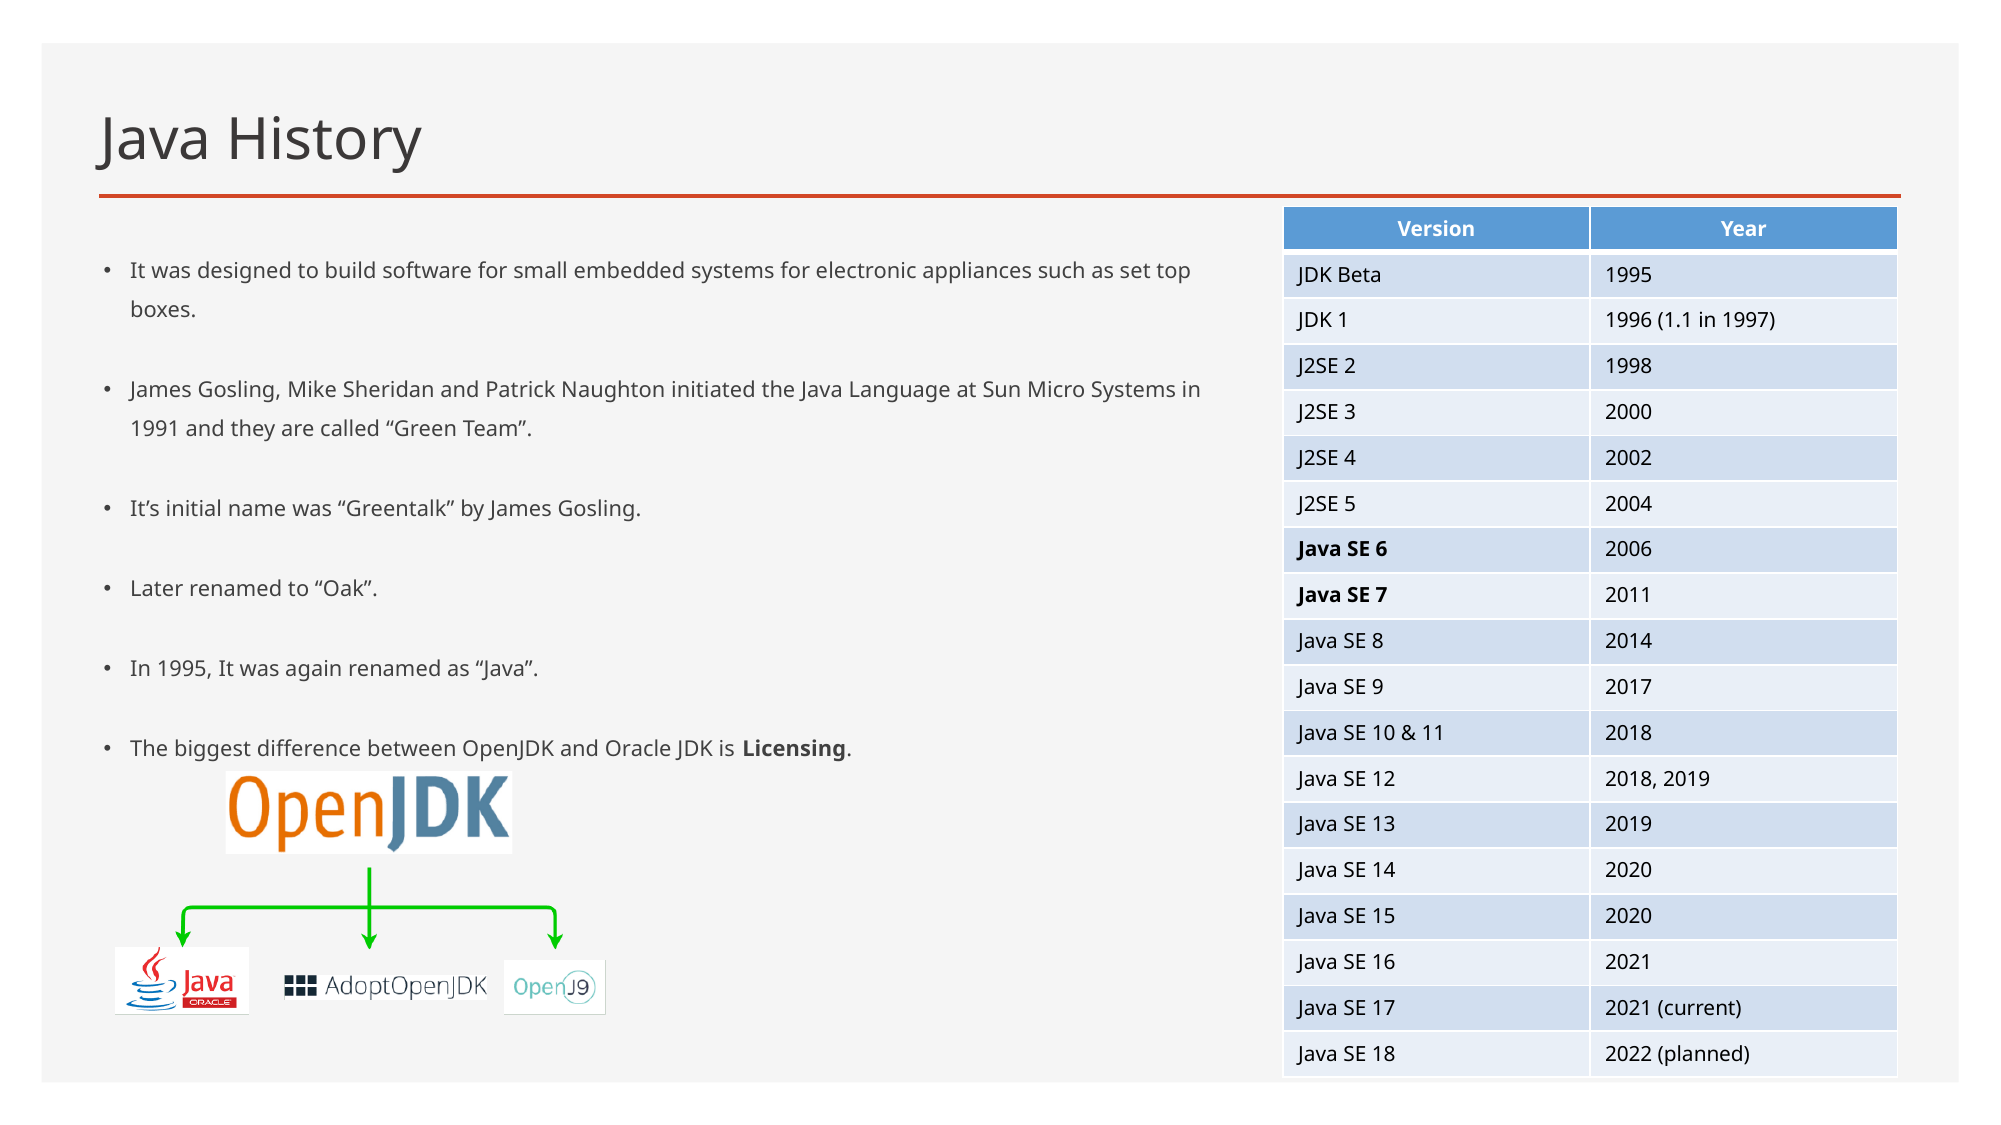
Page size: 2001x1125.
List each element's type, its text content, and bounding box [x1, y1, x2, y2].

table_cell 2018 [1591, 711, 1897, 755]
table_cell J2SE 5 [1284, 482, 1589, 526]
table_cell 1998 [1591, 345, 1897, 389]
list It was designed to build software for small embedded systems for electronic appliances such as set top boxes. James Gosling, Mike Sheridan and Patrick Naughton initiated the Java Language at Sun Micro Systems in 1991 and they are called “Green Team”. It’s initial name was “Greentalk” by James Gosling. Later renamed to “Oak”. In 1995, It was again renamed as “Java”. The biggest difference between OpenJDK and Oracle JDK is Licensing. [88, 235, 1262, 772]
table_cell 2002 [1591, 436, 1897, 480]
table_cell Java SE 10 & 11 [1284, 711, 1589, 755]
table_cell J2SE 2 [1284, 345, 1589, 389]
table_cell 1995 [1591, 255, 1897, 297]
table_cell 2020 [1591, 895, 1897, 939]
table_cell Java SE 14 [1284, 849, 1589, 893]
table_cell 2021 (current) [1591, 986, 1897, 1030]
table_cell Java SE 12 [1284, 757, 1589, 801]
table_cell 2021 [1591, 941, 1897, 985]
table_cell Java SE 18 [1284, 1032, 1589, 1076]
table_cell 2022 (planned) [1591, 1032, 1897, 1076]
table_cell 2017 [1591, 666, 1897, 710]
table_cell 2011 [1591, 574, 1897, 618]
table_cell 2018, 2019 [1591, 757, 1897, 801]
table_cell 2014 [1591, 620, 1897, 664]
table_cell 2006 [1591, 528, 1897, 572]
table_cell Java SE 9 [1284, 666, 1589, 710]
table_cell Java SE 6 [1284, 528, 1589, 572]
table_cell 2004 [1591, 482, 1897, 526]
table_cell 2020 [1591, 849, 1897, 893]
table_header Version [1284, 207, 1589, 249]
table_cell J2SE 4 [1284, 436, 1589, 480]
table_header Year [1591, 207, 1897, 249]
table_cell Java SE 13 [1284, 803, 1589, 847]
table_cell JDK 1 [1284, 299, 1589, 343]
table_cell Java SE 7 [1284, 574, 1589, 618]
table_cell Java SE 15 [1284, 895, 1589, 939]
title Java History [85, 73, 1214, 179]
table_cell 1996 (1.1 in 1997) [1591, 299, 1897, 343]
table_cell 2019 [1591, 803, 1897, 847]
picture [115, 771, 606, 1015]
table_cell JDK Beta [1284, 255, 1589, 297]
table_cell J2SE 3 [1284, 391, 1589, 435]
table_cell Java SE 17 [1284, 986, 1589, 1030]
table_cell Java SE 8 [1284, 620, 1589, 664]
table_cell 2000 [1591, 391, 1897, 435]
table_cell Java SE 16 [1284, 941, 1589, 985]
